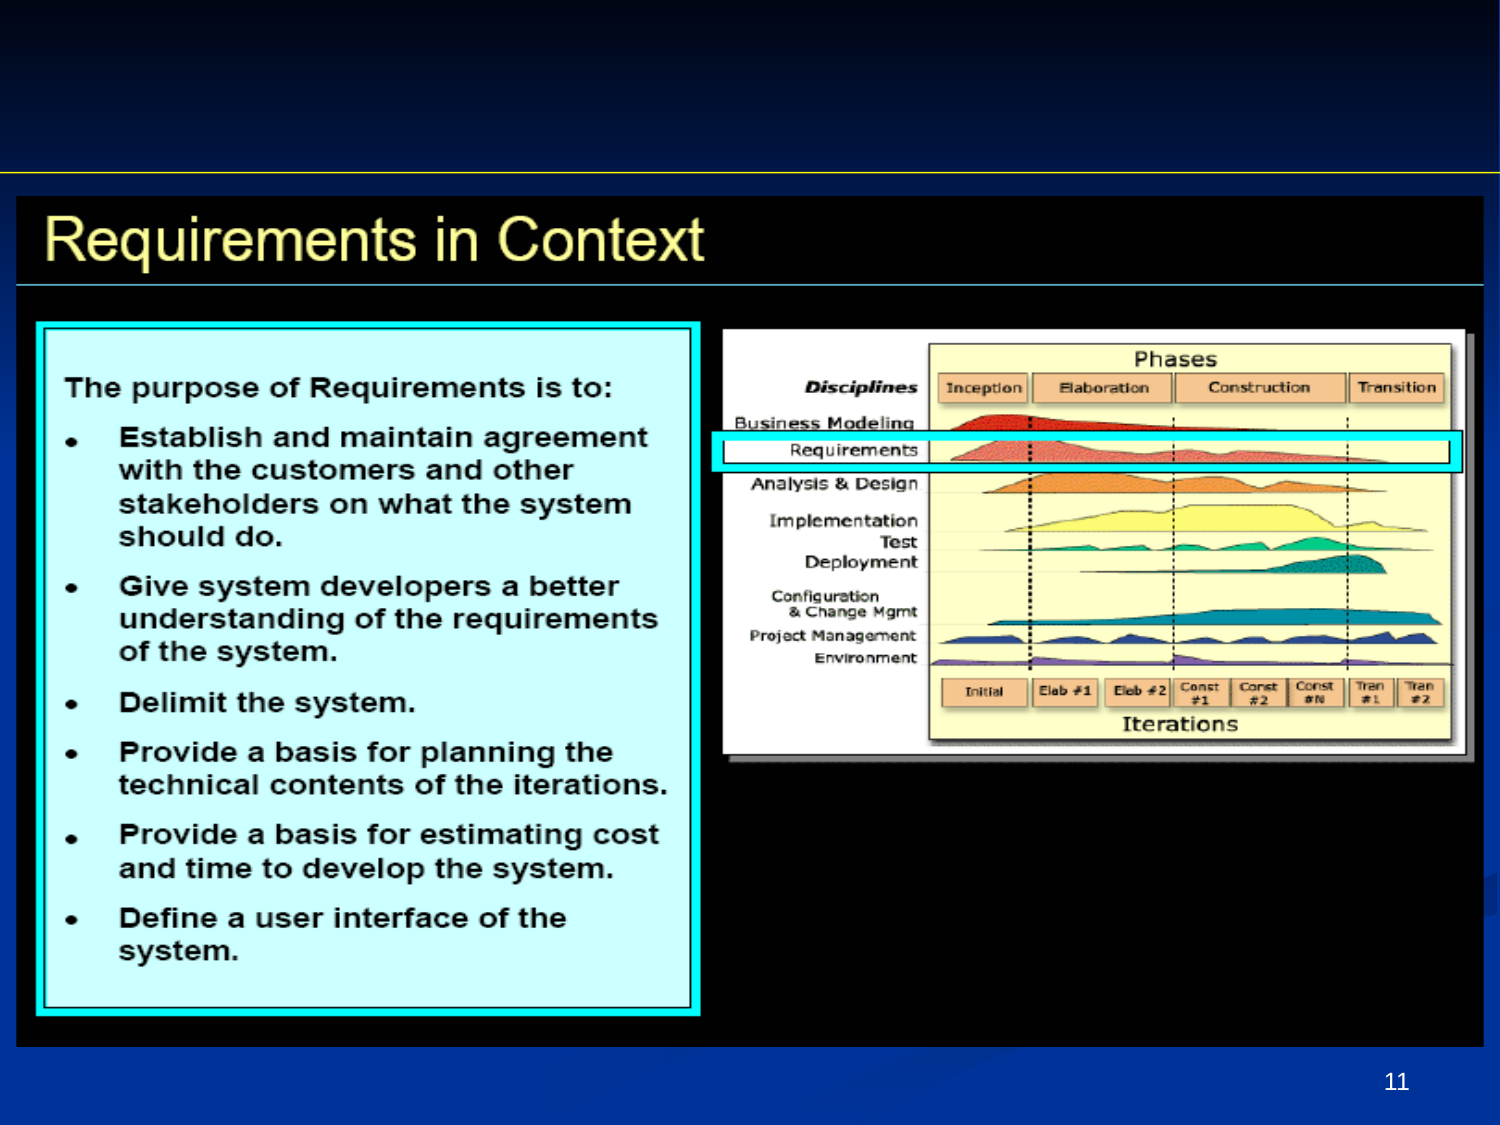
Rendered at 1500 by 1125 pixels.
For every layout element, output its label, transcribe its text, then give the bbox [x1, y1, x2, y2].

picture [16, 196, 1484, 1048]
slide_number 11 [1074, 1054, 1426, 1104]
